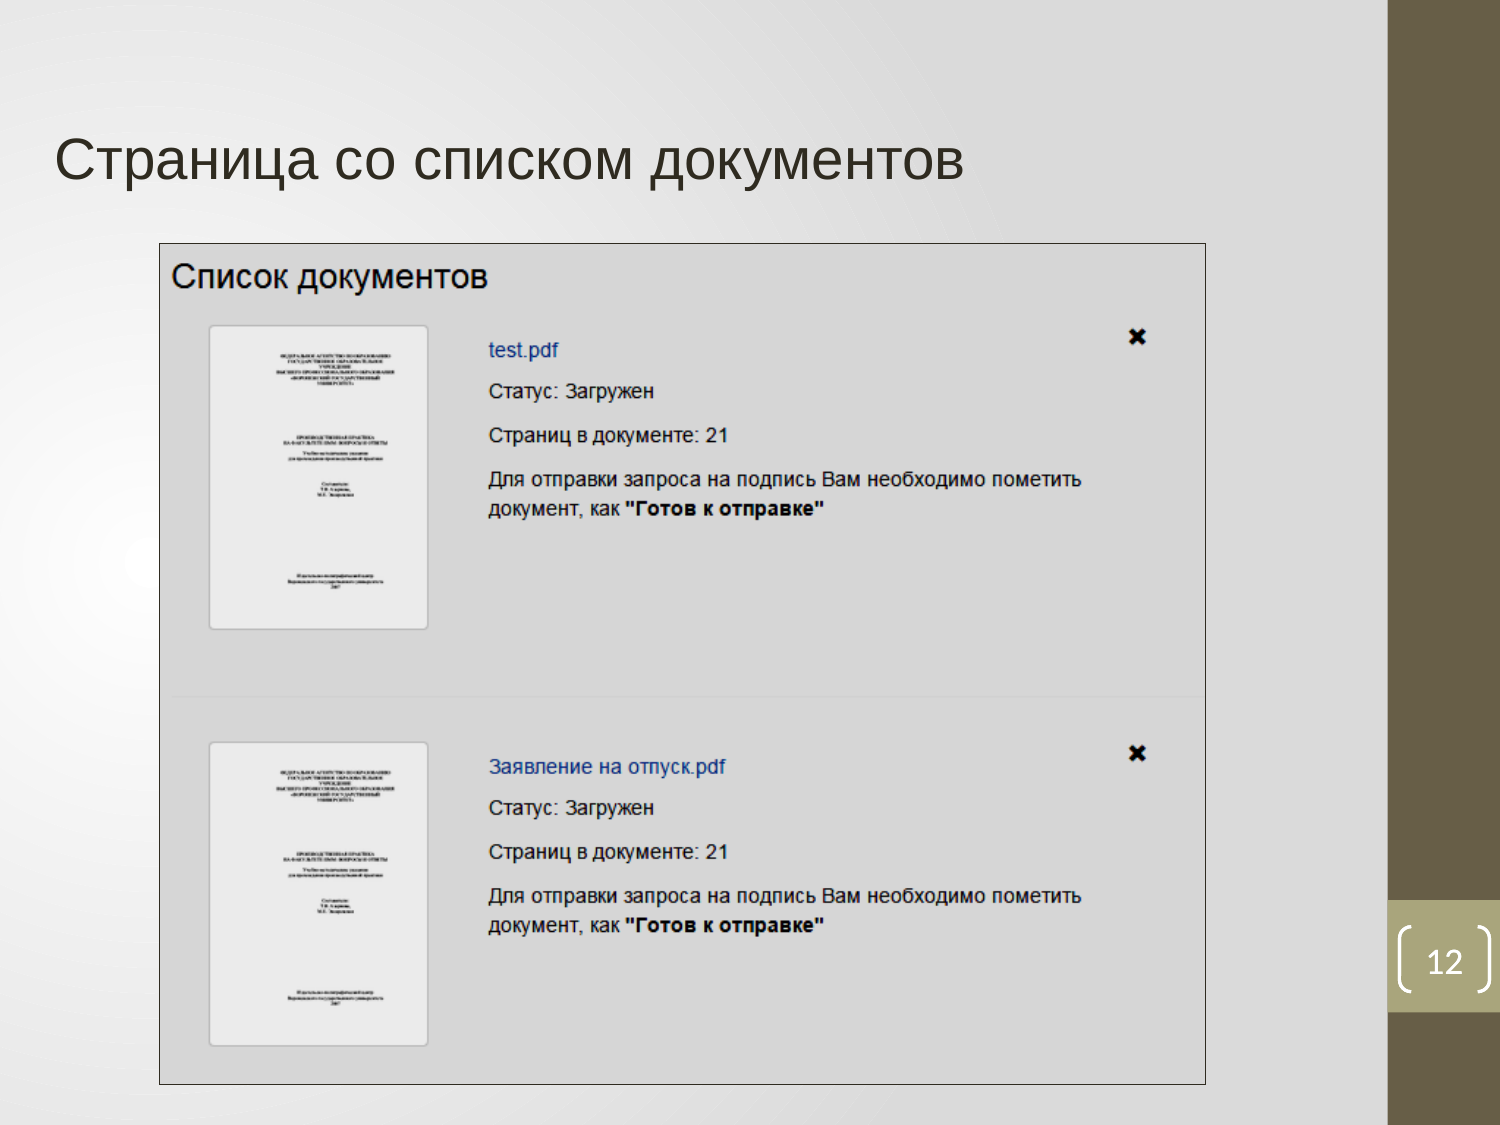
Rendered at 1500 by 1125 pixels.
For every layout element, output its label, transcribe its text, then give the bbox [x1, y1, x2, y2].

text_box 12 [1399, 926, 1490, 992]
list Страница со списком документов [20, 113, 1271, 272]
picture [158, 242, 1206, 1085]
